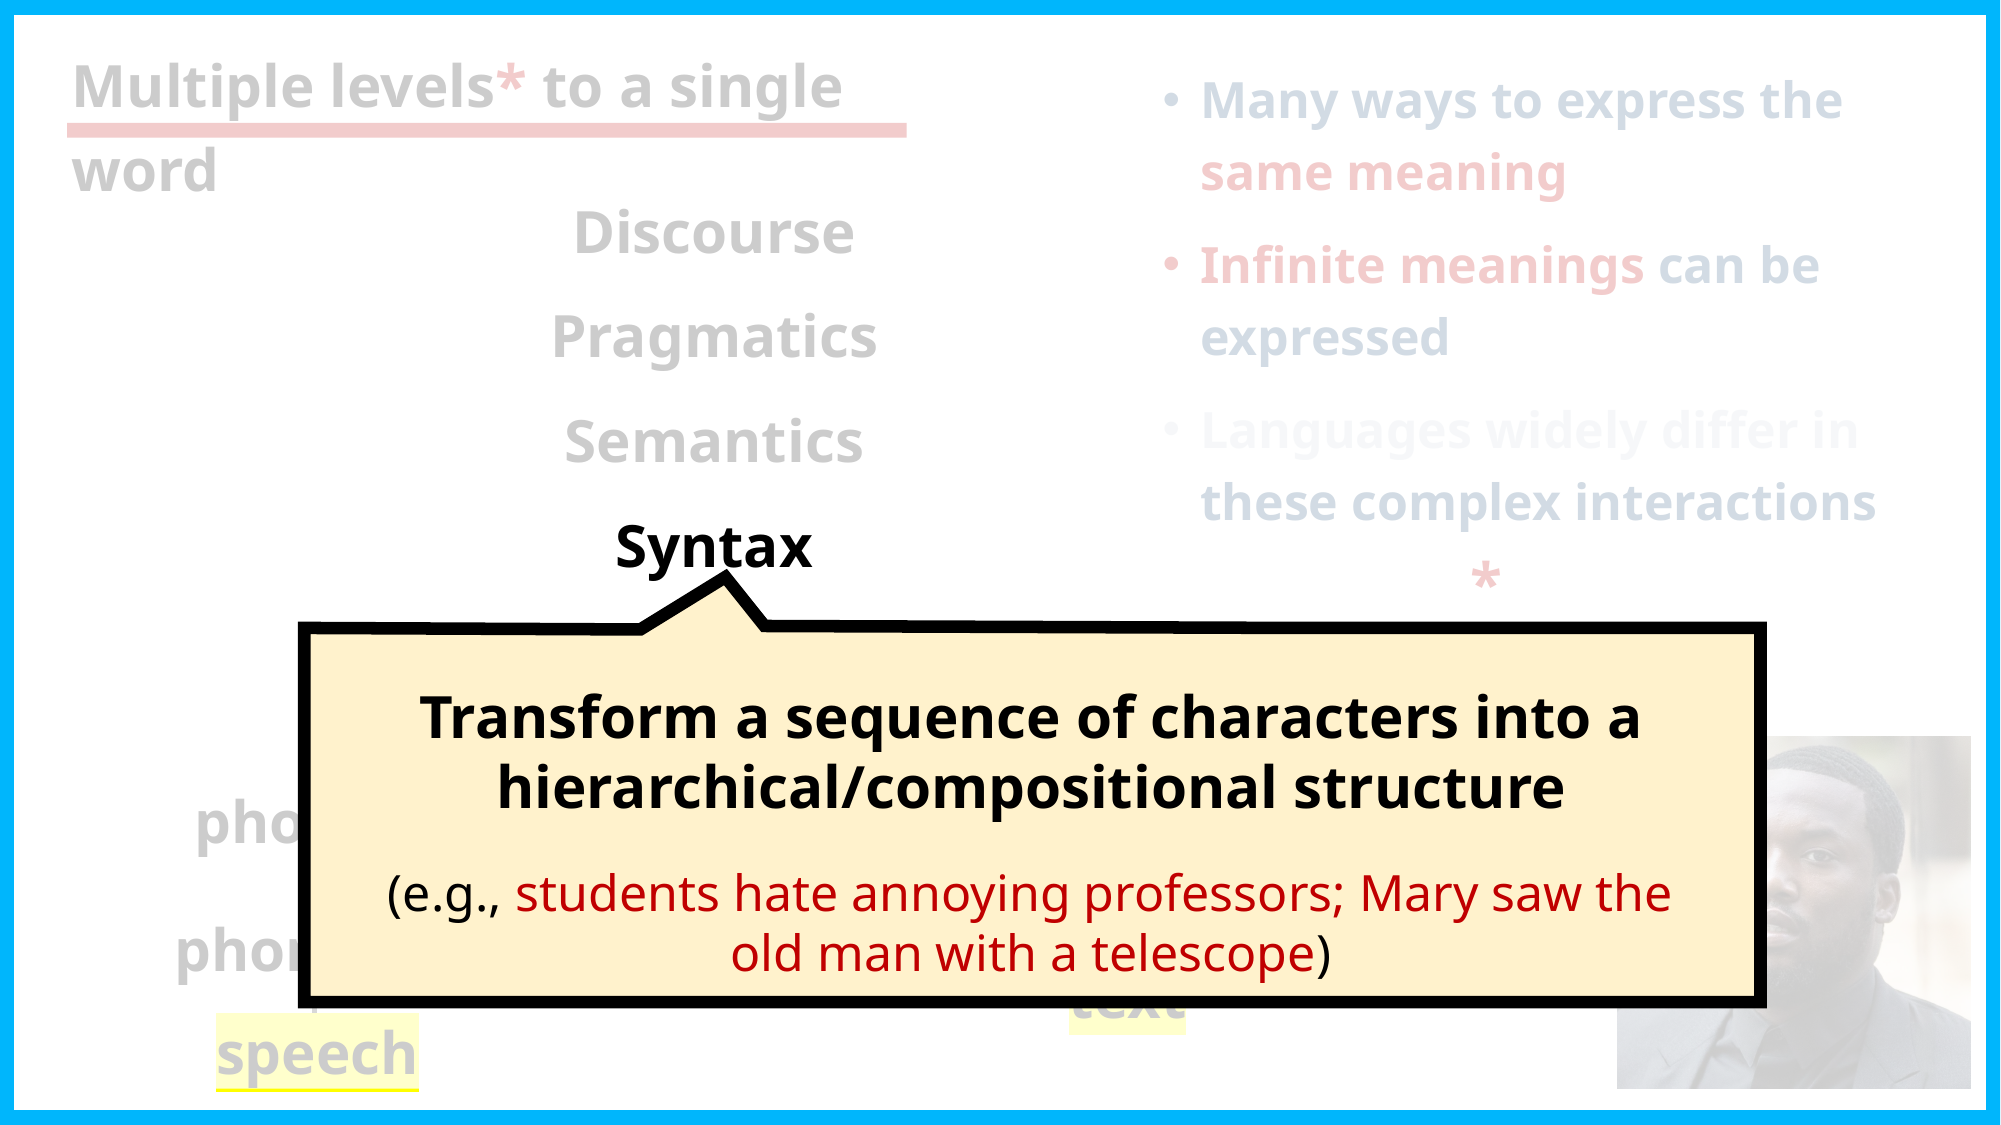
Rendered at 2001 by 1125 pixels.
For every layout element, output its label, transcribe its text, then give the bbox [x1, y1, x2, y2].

text_box [71, 582, 898, 1090]
text_box [303, 575, 1762, 1004]
picture [1617, 736, 1971, 1089]
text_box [382, 713, 517, 771]
text_box Discourse Pragmatics Semantics Syntax Lexemes Morphology [487, 475, 905, 542]
text_box [905, 389, 1973, 1104]
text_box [912, 714, 1082, 763]
text_box Transform a sequence of characters into a hierarchical/compositional structure (e.g., students hate annoying professors; Mary saw the old man with a telescope) [366, 672, 1696, 948]
text_box Multiple levels* to a single word [56, 27, 968, 123]
text_box [60, 43, 1963, 475]
